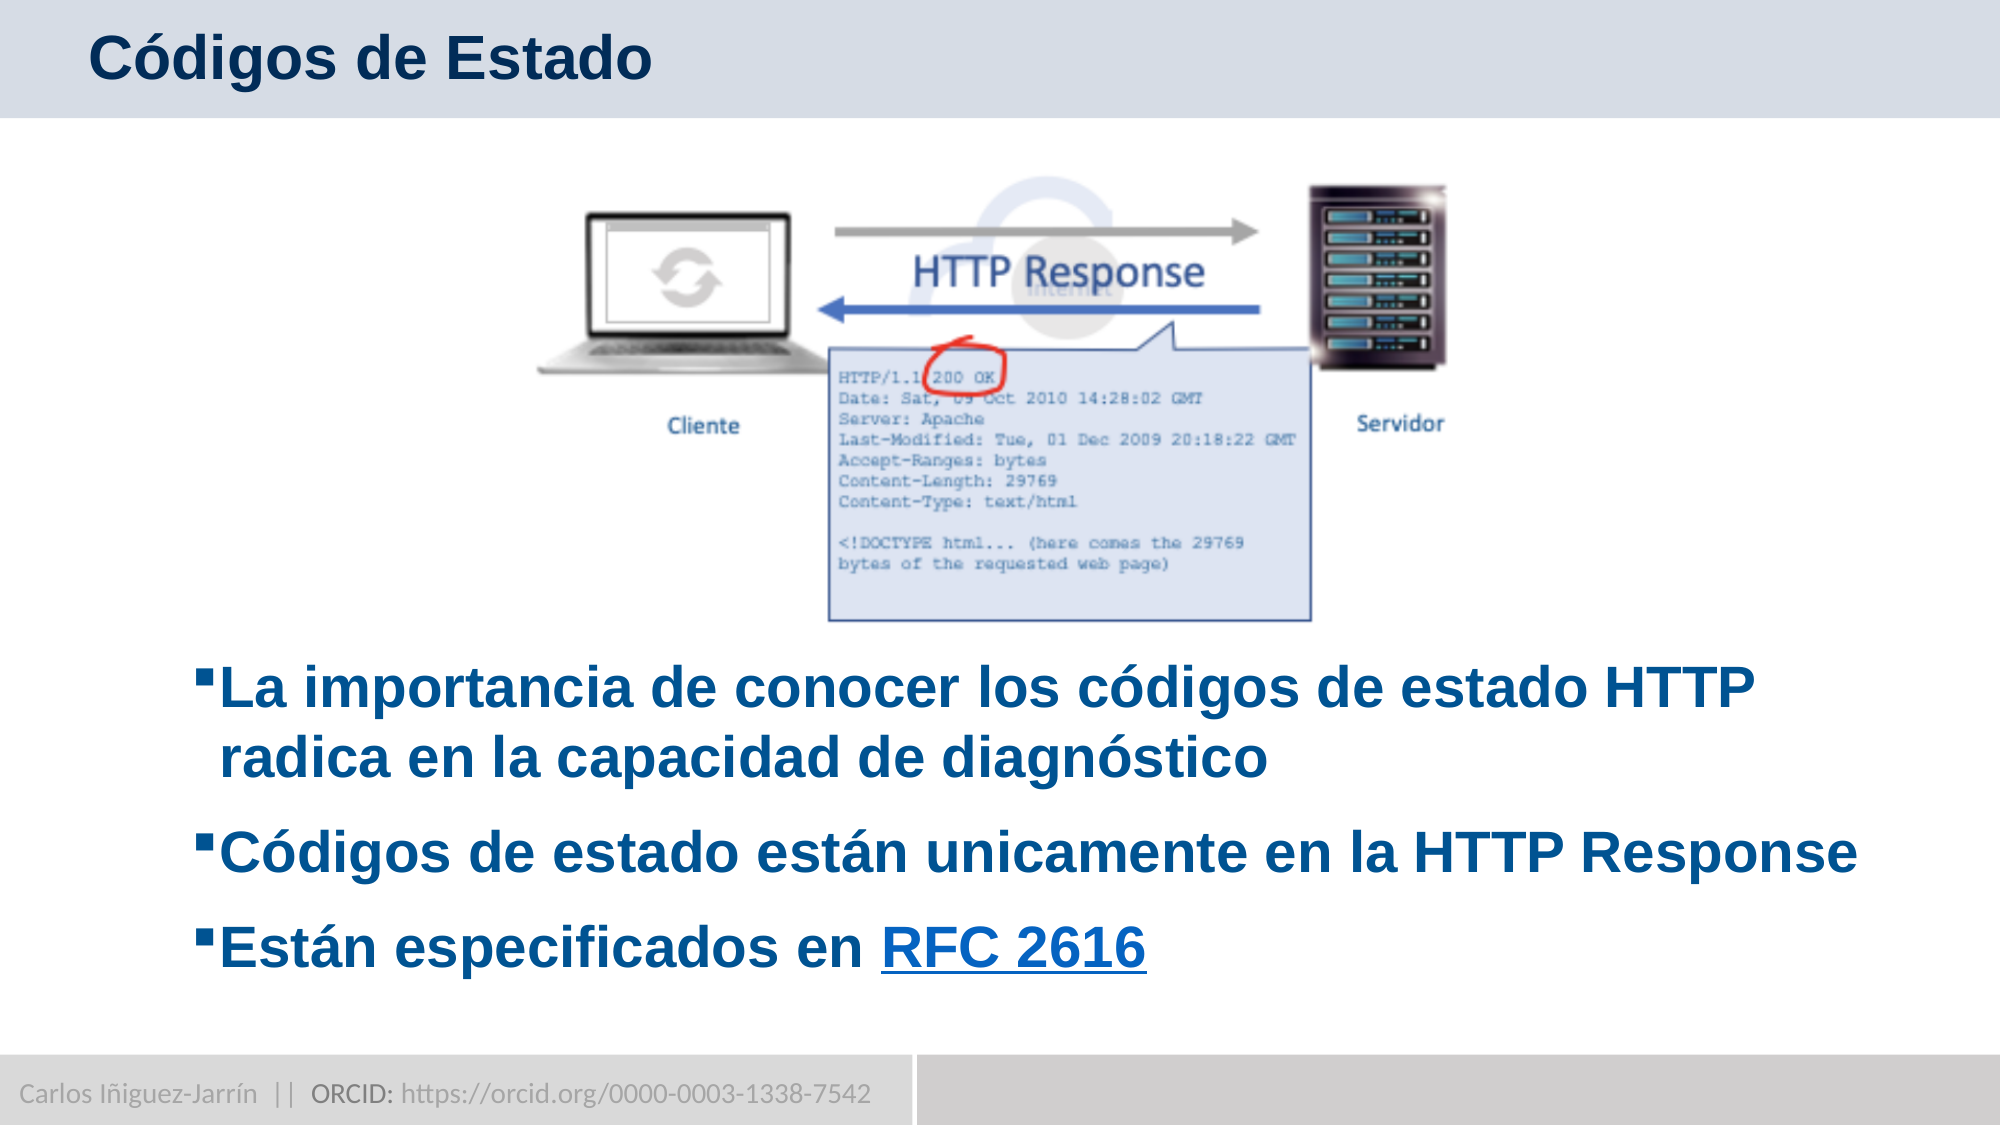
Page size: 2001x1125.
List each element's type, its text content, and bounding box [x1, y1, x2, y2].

title Códigos de Estado [0, 0, 2000, 119]
picture [524, 134, 1475, 641]
list La importancia de conocer los códigos de estado HTTP radica en la capacidad de diagnóstico Códigos de estado están unicamente en la HTTP Response Están especificados en RFC 2616 [176, 641, 1902, 1020]
